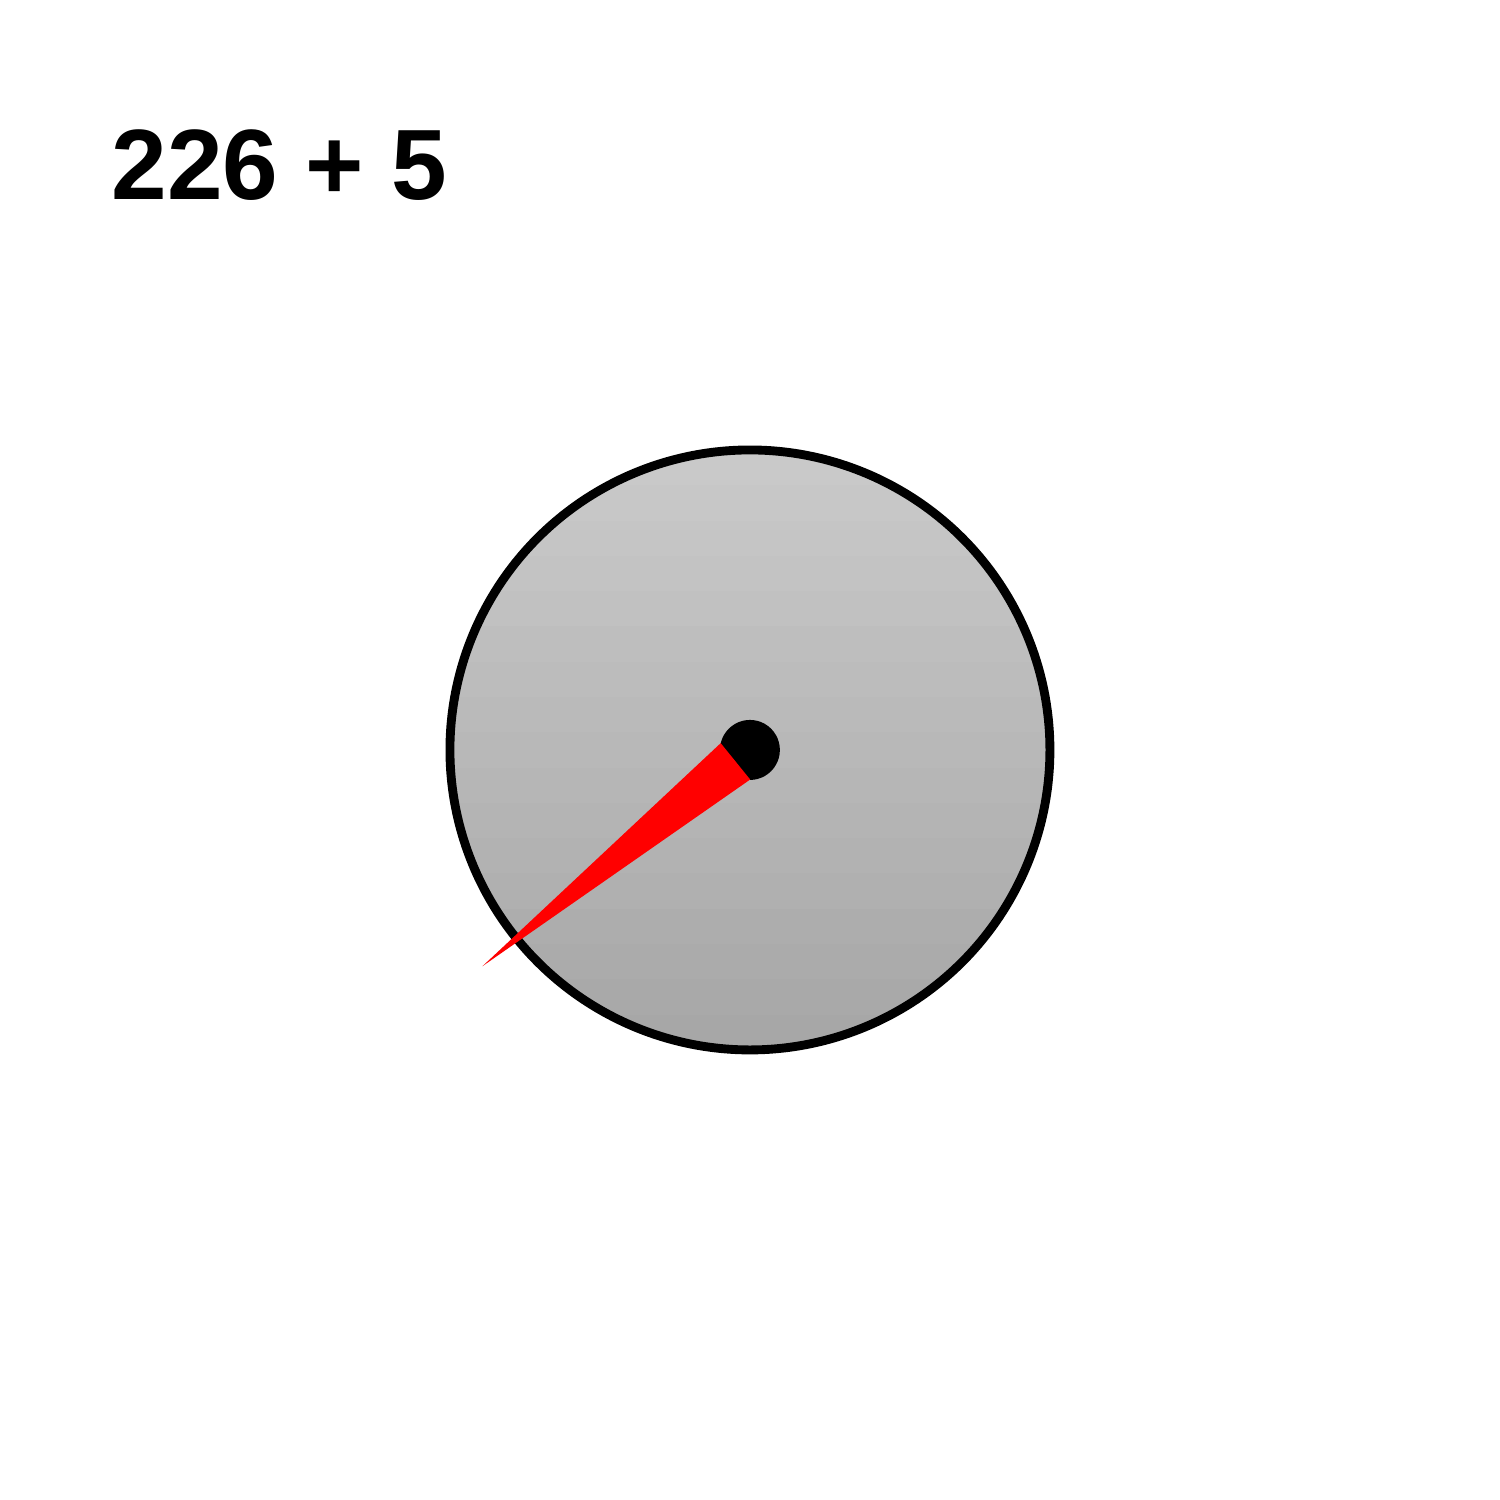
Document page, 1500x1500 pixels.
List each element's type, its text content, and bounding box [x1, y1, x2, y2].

text_box 226 + 5 [95, 84, 465, 264]
text_box [482, 743, 751, 967]
text_box [720, 719, 780, 780]
text_box [449, 449, 1050, 1050]
